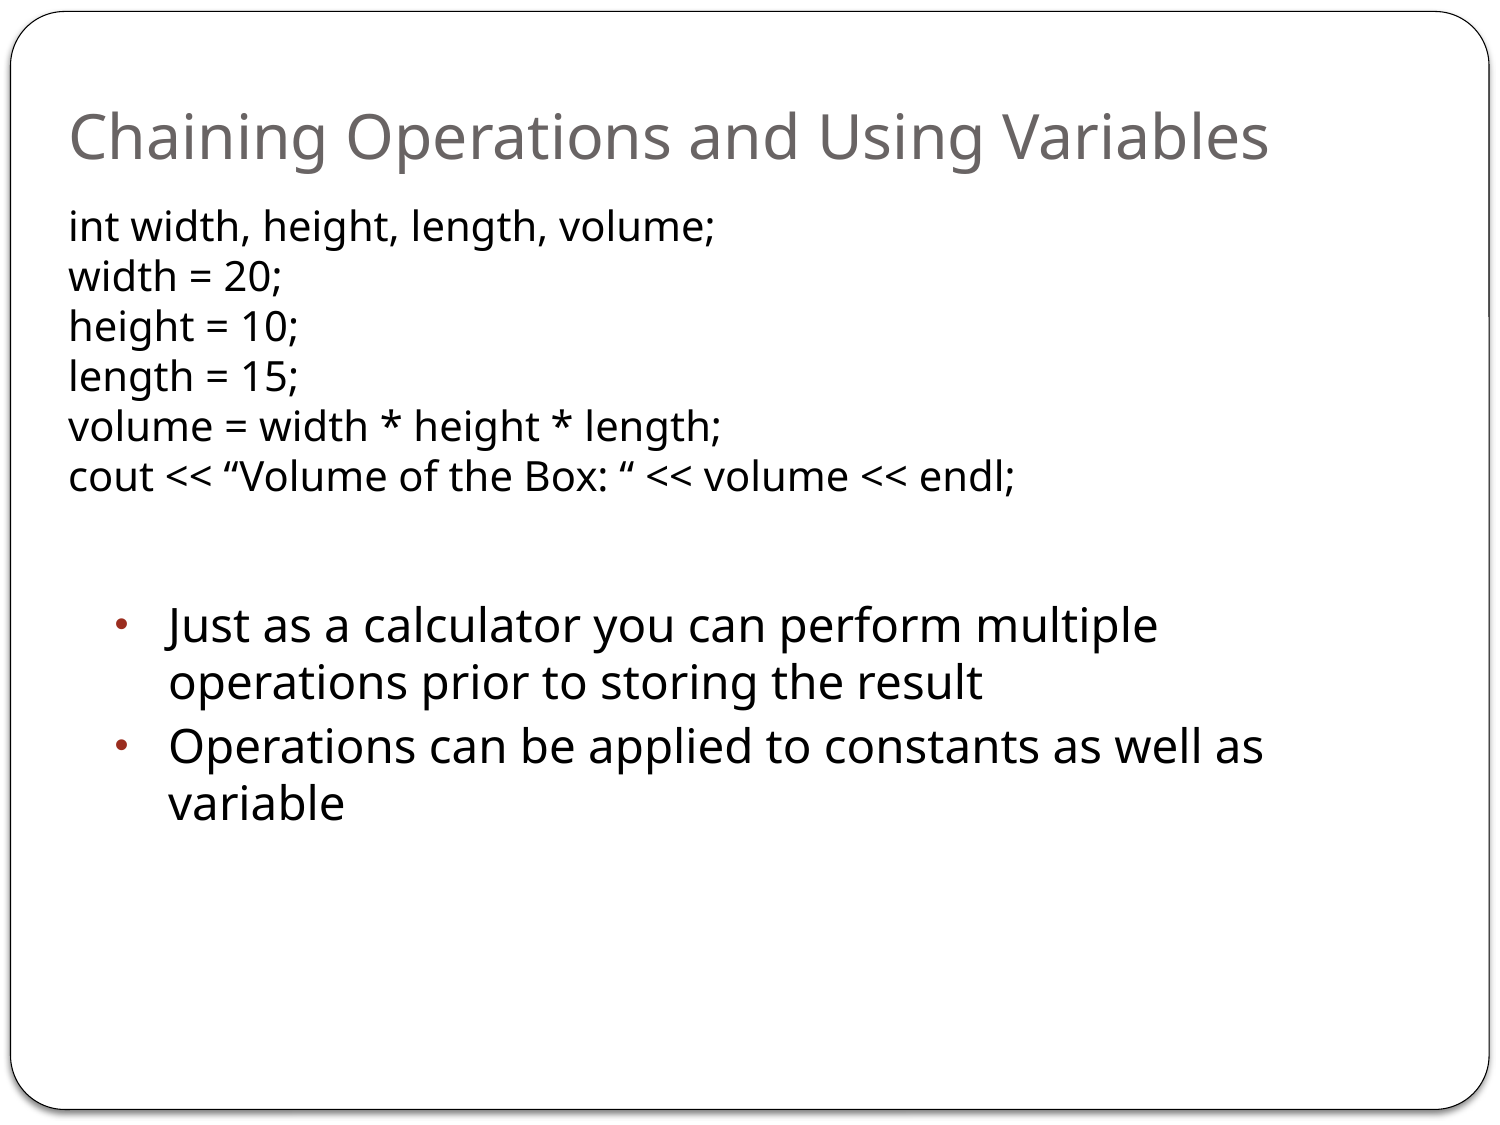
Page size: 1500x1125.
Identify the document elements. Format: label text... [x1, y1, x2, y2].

title Chaining Operations and Using Variables [53, 51, 1457, 188]
text_box int width, height, length, volume; width = 20; height = 10; length = 15; volume = width * height * length; cout << “Volume of the Box: “ << volume << endl; [53, 192, 1486, 558]
text_box Just as a calculator you can perform multiple operations prior to storing the result Operations can be applied to constants as well as variable [50, 587, 1425, 838]
